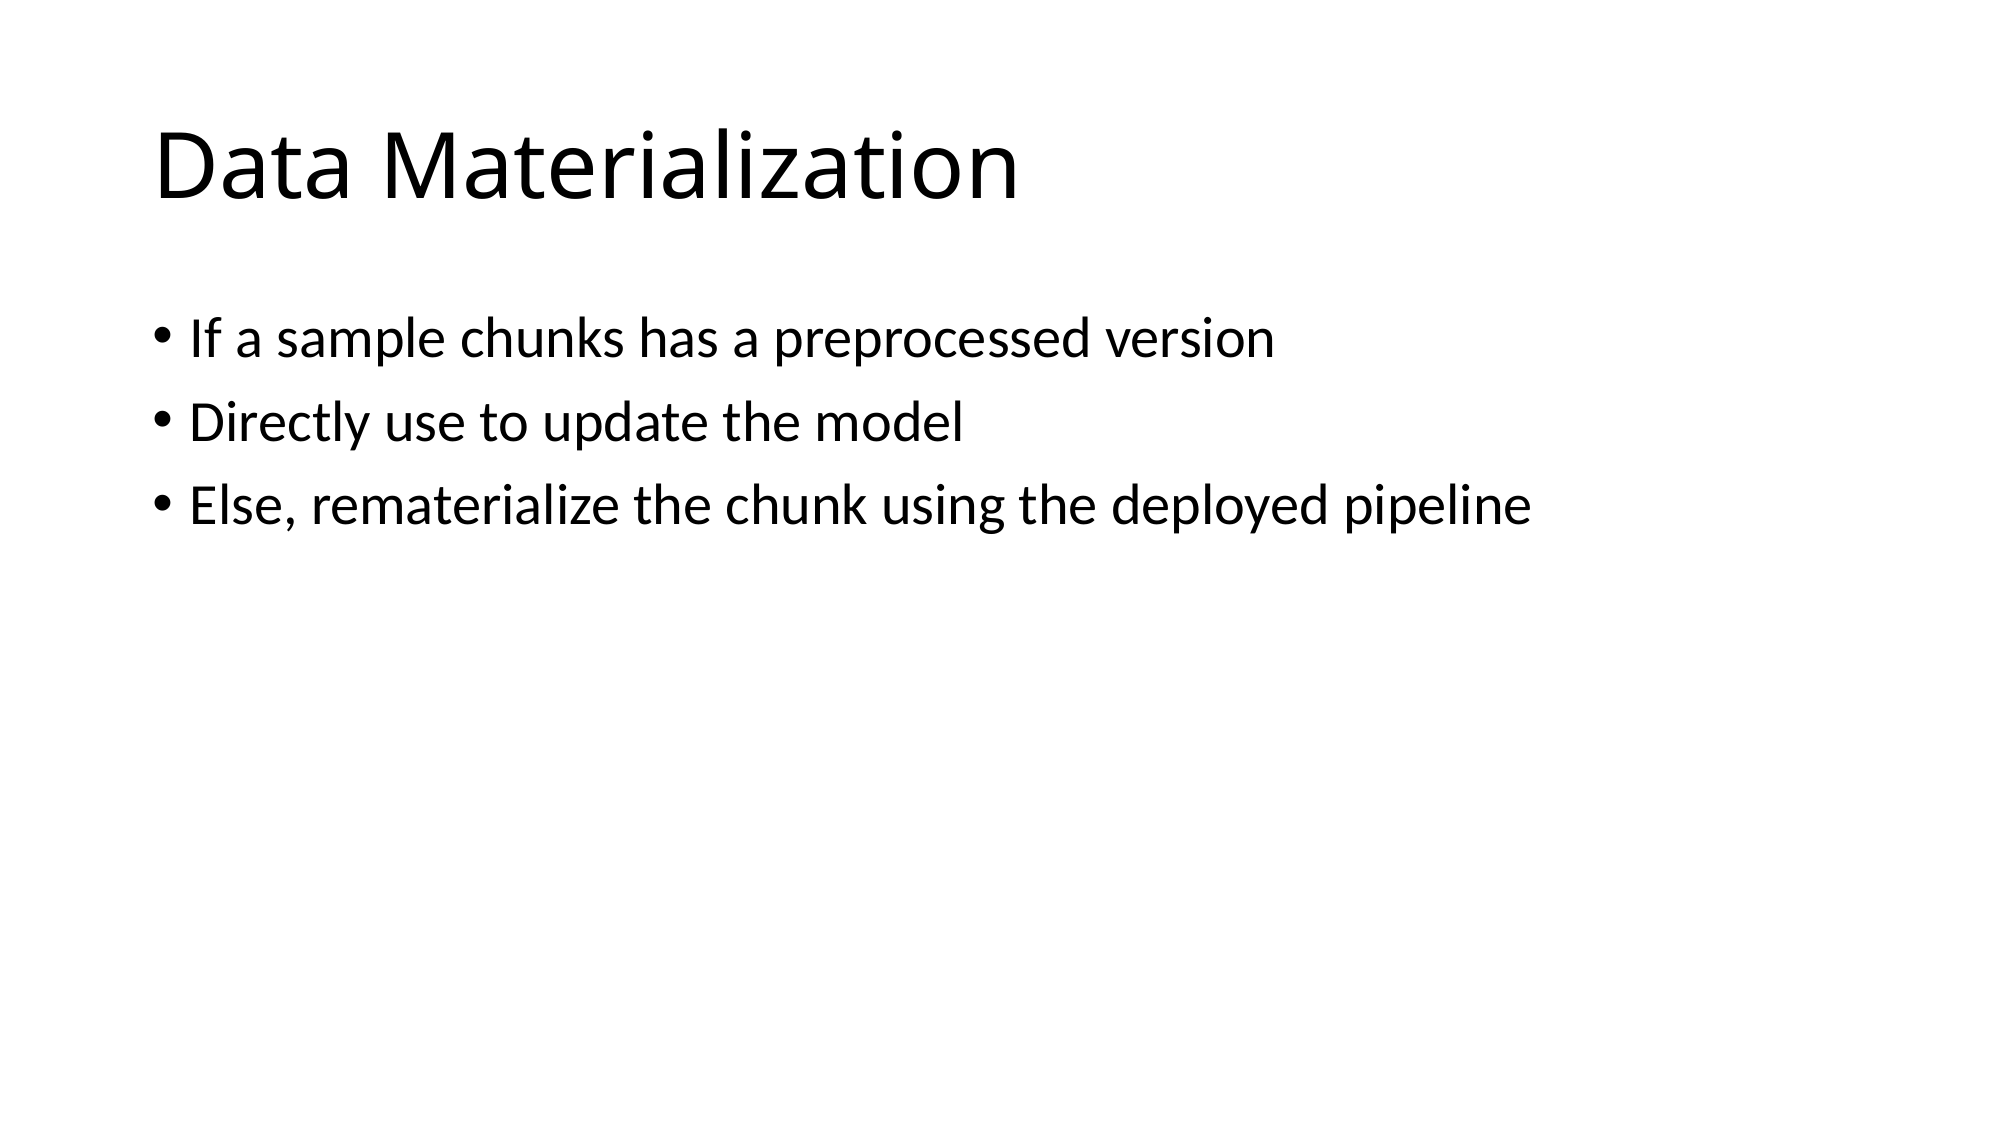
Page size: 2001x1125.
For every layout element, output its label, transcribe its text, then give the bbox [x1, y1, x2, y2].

title Data Materialization [137, 59, 1863, 278]
list If a sample chunks has a preprocessed version Directly use to update the model Else, rematerialize the chunk using the deployed pipeline [137, 299, 1863, 1014]
